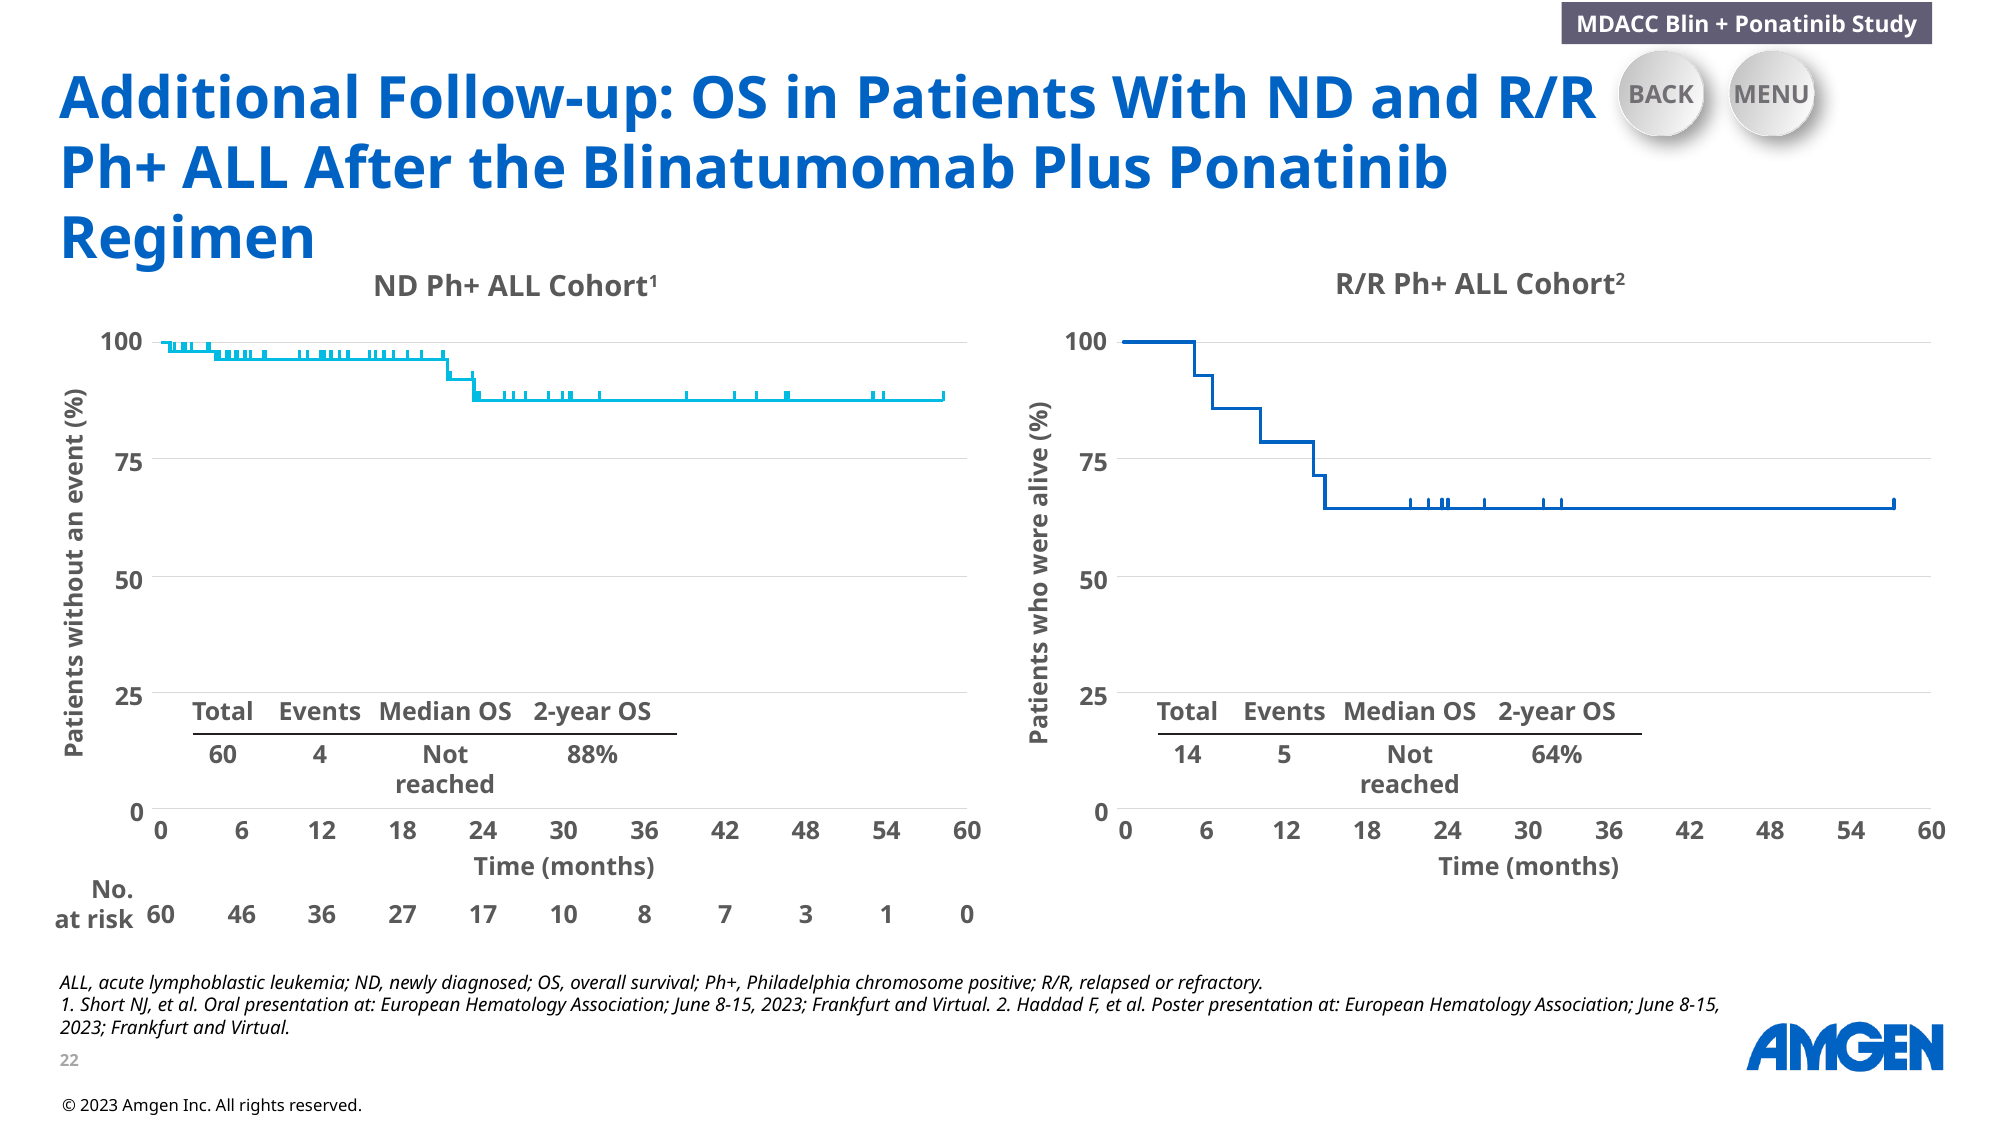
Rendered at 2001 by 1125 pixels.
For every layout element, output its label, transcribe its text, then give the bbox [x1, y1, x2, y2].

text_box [58, 886, 975, 935]
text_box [1617, 49, 1705, 137]
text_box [1728, 44, 1818, 146]
text_box [1710, 67, 1715, 119]
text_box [1021, 325, 1948, 879]
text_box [1123, 341, 1896, 509]
text_box R/R Ph+ ALL Cohort2 [1253, 262, 1715, 308]
text_box MDACC Blin + Ponatinib Study [1561, 2, 1933, 45]
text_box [57, 325, 983, 879]
title Additional Follow-up: OS in Patients With ND and R/R Ph+ ALL After the Blinatumomab Plus Ponatinib Regimen [59, 60, 1632, 202]
picture [1741, 1021, 1955, 1072]
list ALL, acute lymphoblastic leukemia; ND, newly diagnosed; OS, overall survival; Ph+, Philadelphia chromosome positive; R/R, relapsed or refractory. 1. Short NJ, et al. Oral presentation at: European Hematology Association; June 8-15, 2023; Frankfurt and Virtual. 2. Haddad F, et al. Poster presentation at: European Hematology Association; June 8-15, 2023; Frankfurt and Virtual. [60, 956, 1727, 1038]
text_box ND Ph+ ALL Cohort1 [373, 259, 666, 302]
